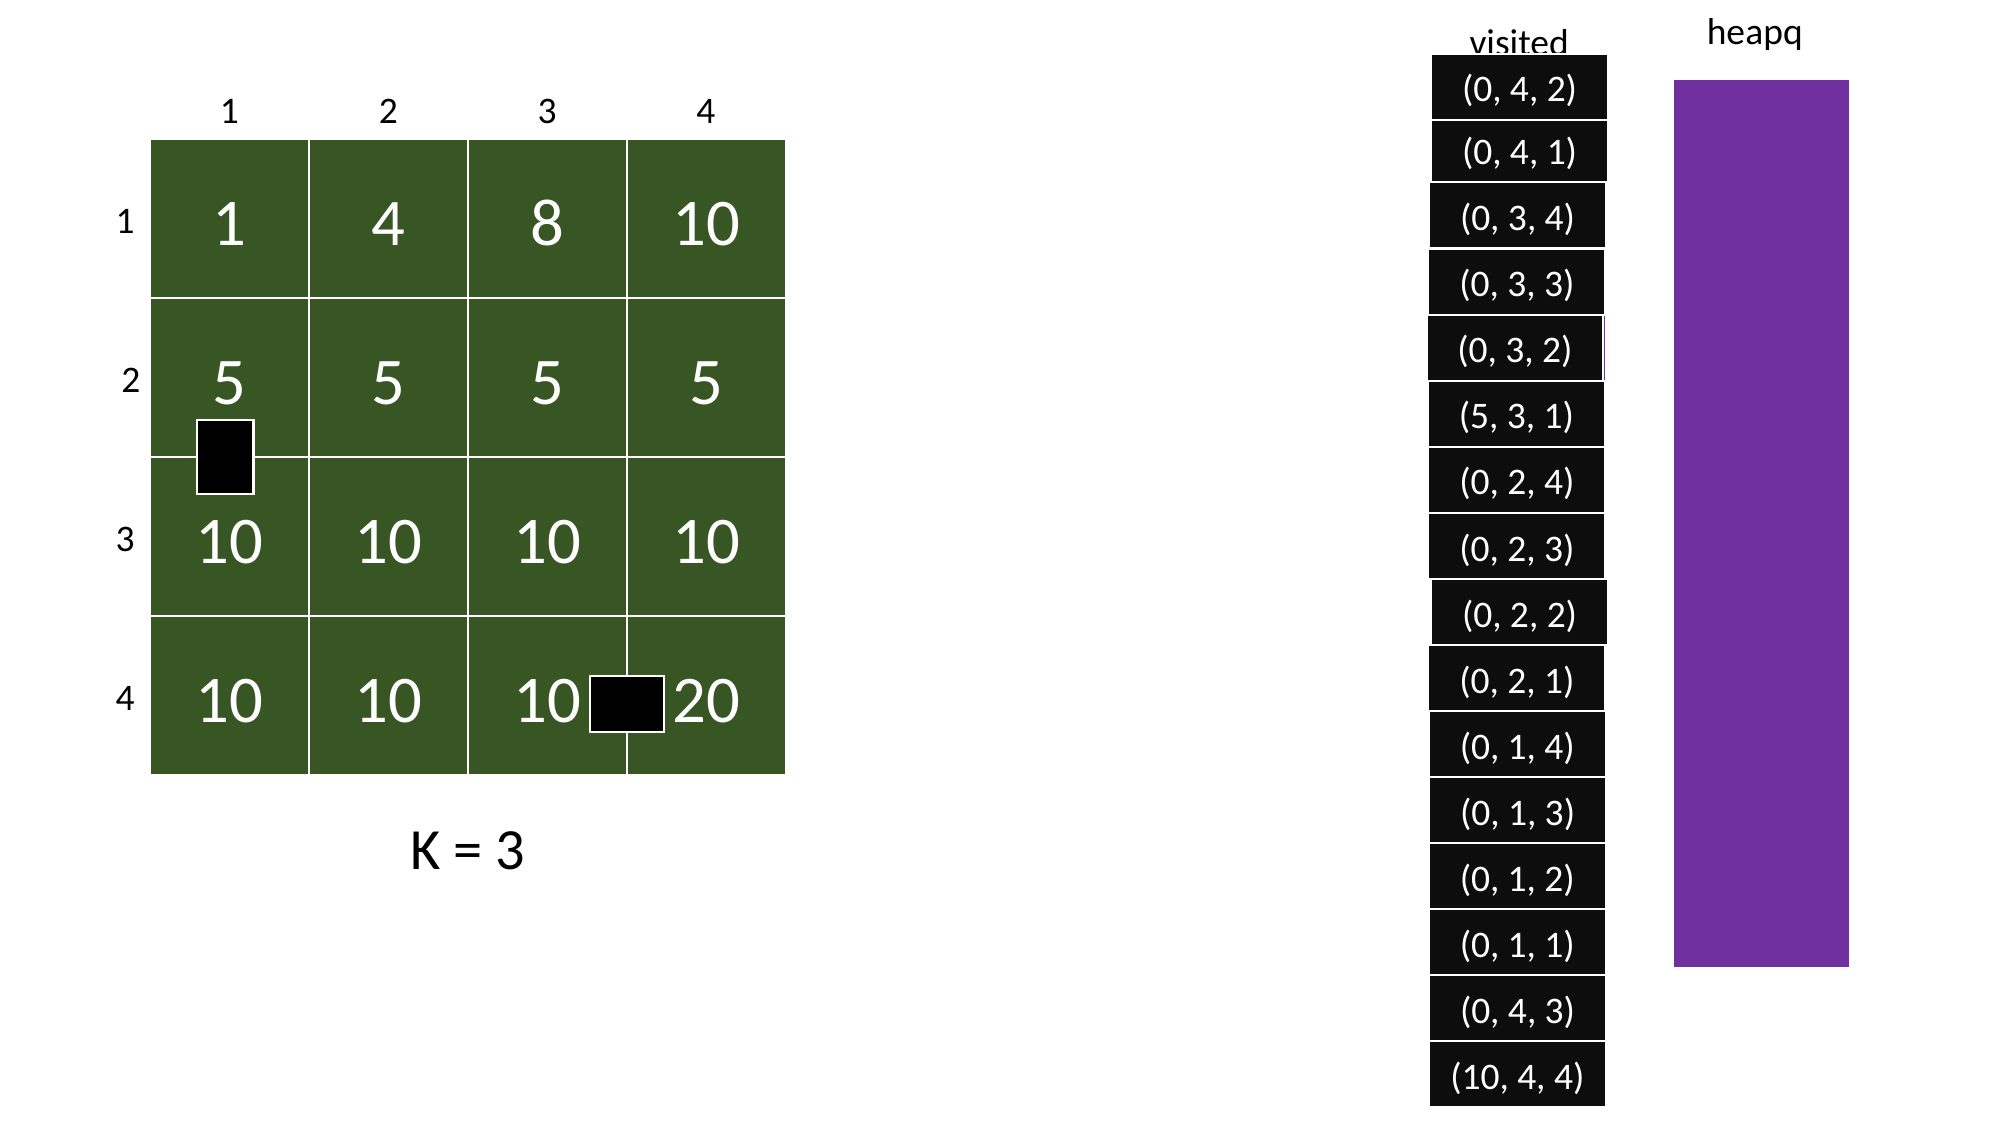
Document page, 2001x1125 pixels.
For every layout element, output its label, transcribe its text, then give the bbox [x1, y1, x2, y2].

text_box 10 [626, 138, 787, 297]
text_box [1672, 78, 1851, 969]
text_box 8 [467, 138, 626, 297]
text_box [589, 675, 665, 733]
text_box 1 [100, 188, 150, 249]
text_box 4 [681, 78, 731, 139]
text_box 2 [363, 78, 413, 139]
text_box 3 [522, 78, 572, 139]
text_box 2 [106, 347, 156, 408]
text_box K = 3 [395, 803, 541, 889]
text_box heapq [1692, 0, 1818, 60]
text_box 10 [308, 456, 467, 615]
text_box (0, 4, 3) [1428, 974, 1607, 1042]
text_box 20 [626, 615, 787, 776]
text_box visited [1454, 10, 1585, 53]
text_box 5 [467, 297, 626, 456]
text_box 10 [149, 615, 308, 776]
text_box 4 [308, 138, 467, 297]
text_box (5, 3, 1) [1427, 380, 1606, 448]
text_box (0, 1, 4) [1428, 710, 1607, 778]
text_box 3 [100, 506, 150, 566]
text_box (0, 3, 3) [1427, 248, 1606, 316]
text_box (0, 2, 2) [1430, 578, 1609, 646]
text_box 4 [100, 665, 150, 726]
text_box (0, 1, 2) [1428, 844, 1607, 910]
text_box (0, 3, 4) [1428, 181, 1607, 249]
text_box 1 [205, 78, 254, 139]
text_box 10 [149, 456, 308, 615]
text_box (0, 4, 2) [1430, 53, 1609, 121]
text_box [196, 419, 255, 495]
text_box 10 [467, 615, 626, 776]
text_box (0, 2, 1) [1427, 644, 1606, 712]
text_box 10 [308, 615, 467, 776]
text_box (0, 3, 2) [1426, 314, 1604, 382]
text_box (0, 1, 1) [1428, 910, 1607, 974]
text_box (0, 2, 4) [1427, 448, 1606, 514]
text_box 10 [626, 456, 787, 615]
text_box 5 [308, 297, 467, 456]
text_box 5 [626, 297, 787, 456]
text_box (0, 1, 3) [1428, 778, 1607, 844]
text_box 10 [467, 456, 626, 615]
text_box 1 [149, 138, 308, 297]
text_box (10, 4, 4) [1428, 1042, 1607, 1108]
text_box 5 [149, 297, 308, 456]
text_box (0, 4, 1) [1430, 121, 1609, 183]
text_box (0, 2, 3) [1427, 514, 1606, 580]
